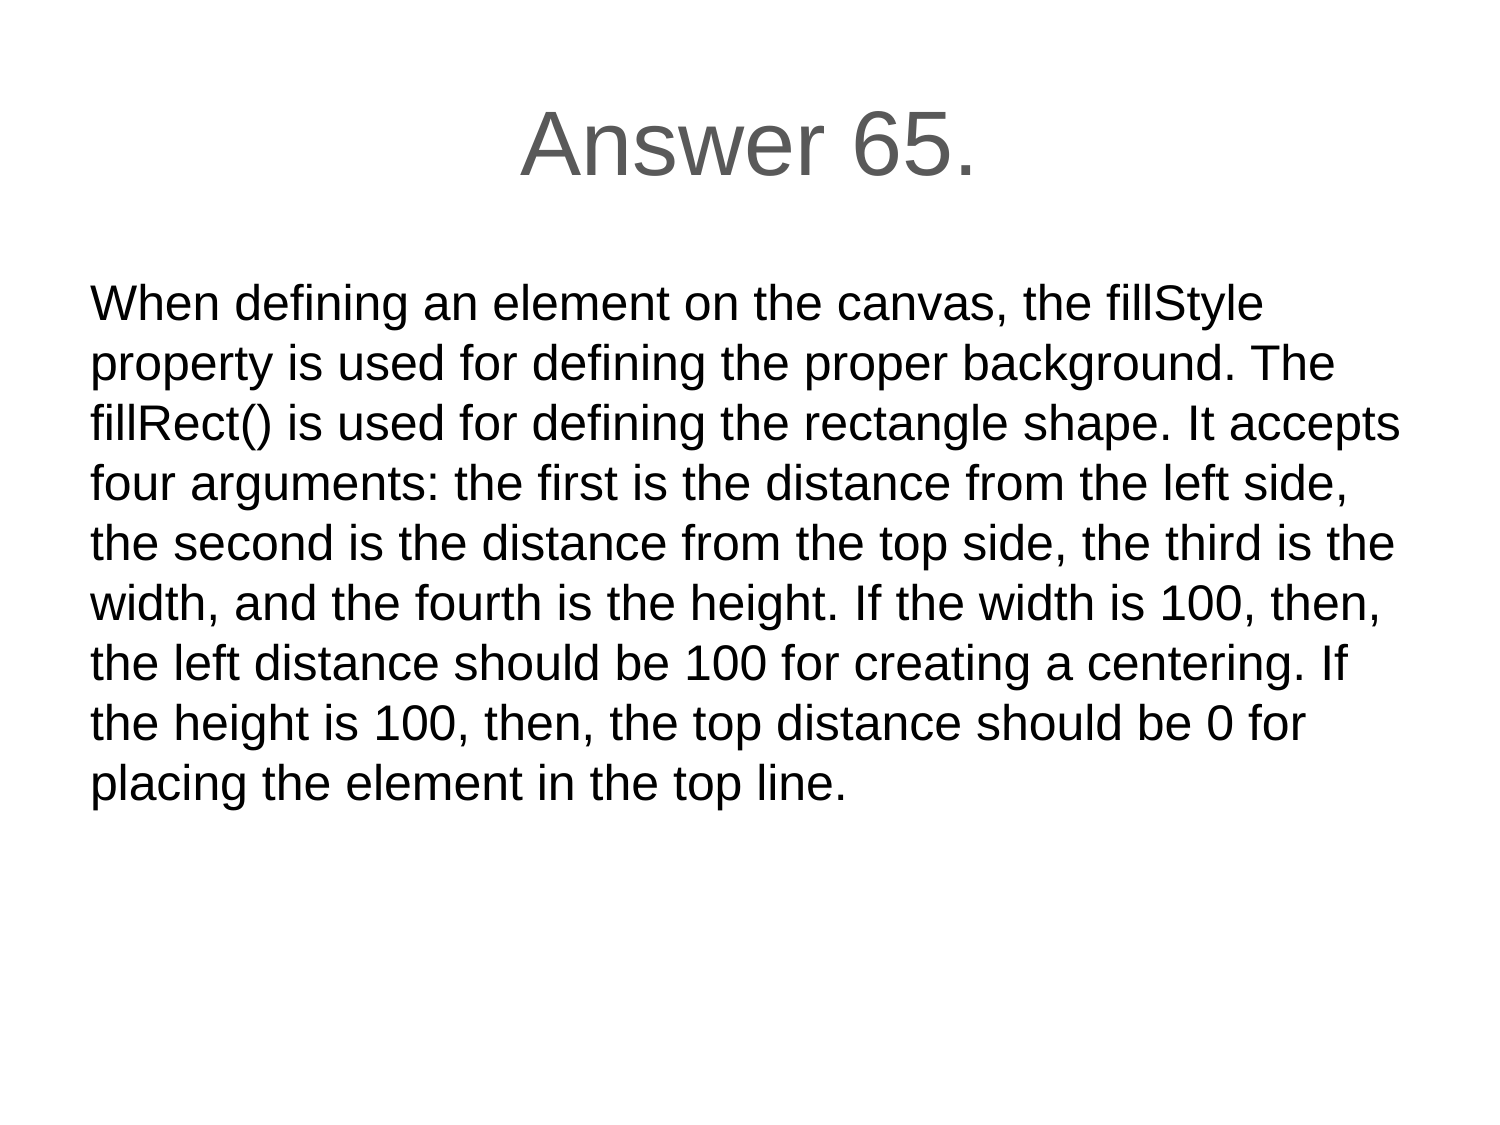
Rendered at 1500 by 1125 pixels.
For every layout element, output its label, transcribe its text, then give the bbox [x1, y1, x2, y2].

list When defining an element on the canvas, the fillStyle property is used for defining the proper background. The fillRect() is used for defining the rectangle shape. It accepts four arguments: the first is the distance from the left side, the second is the distance from the top side, the third is the width, and the fourth is the height. If the width is 100, then, the left distance should be 100 for creating a centering. If the height is 100, then, the top distance should be 0 for placing the element in the top line. [75, 262, 1425, 1005]
title Answer 65. [75, 45, 1425, 233]
